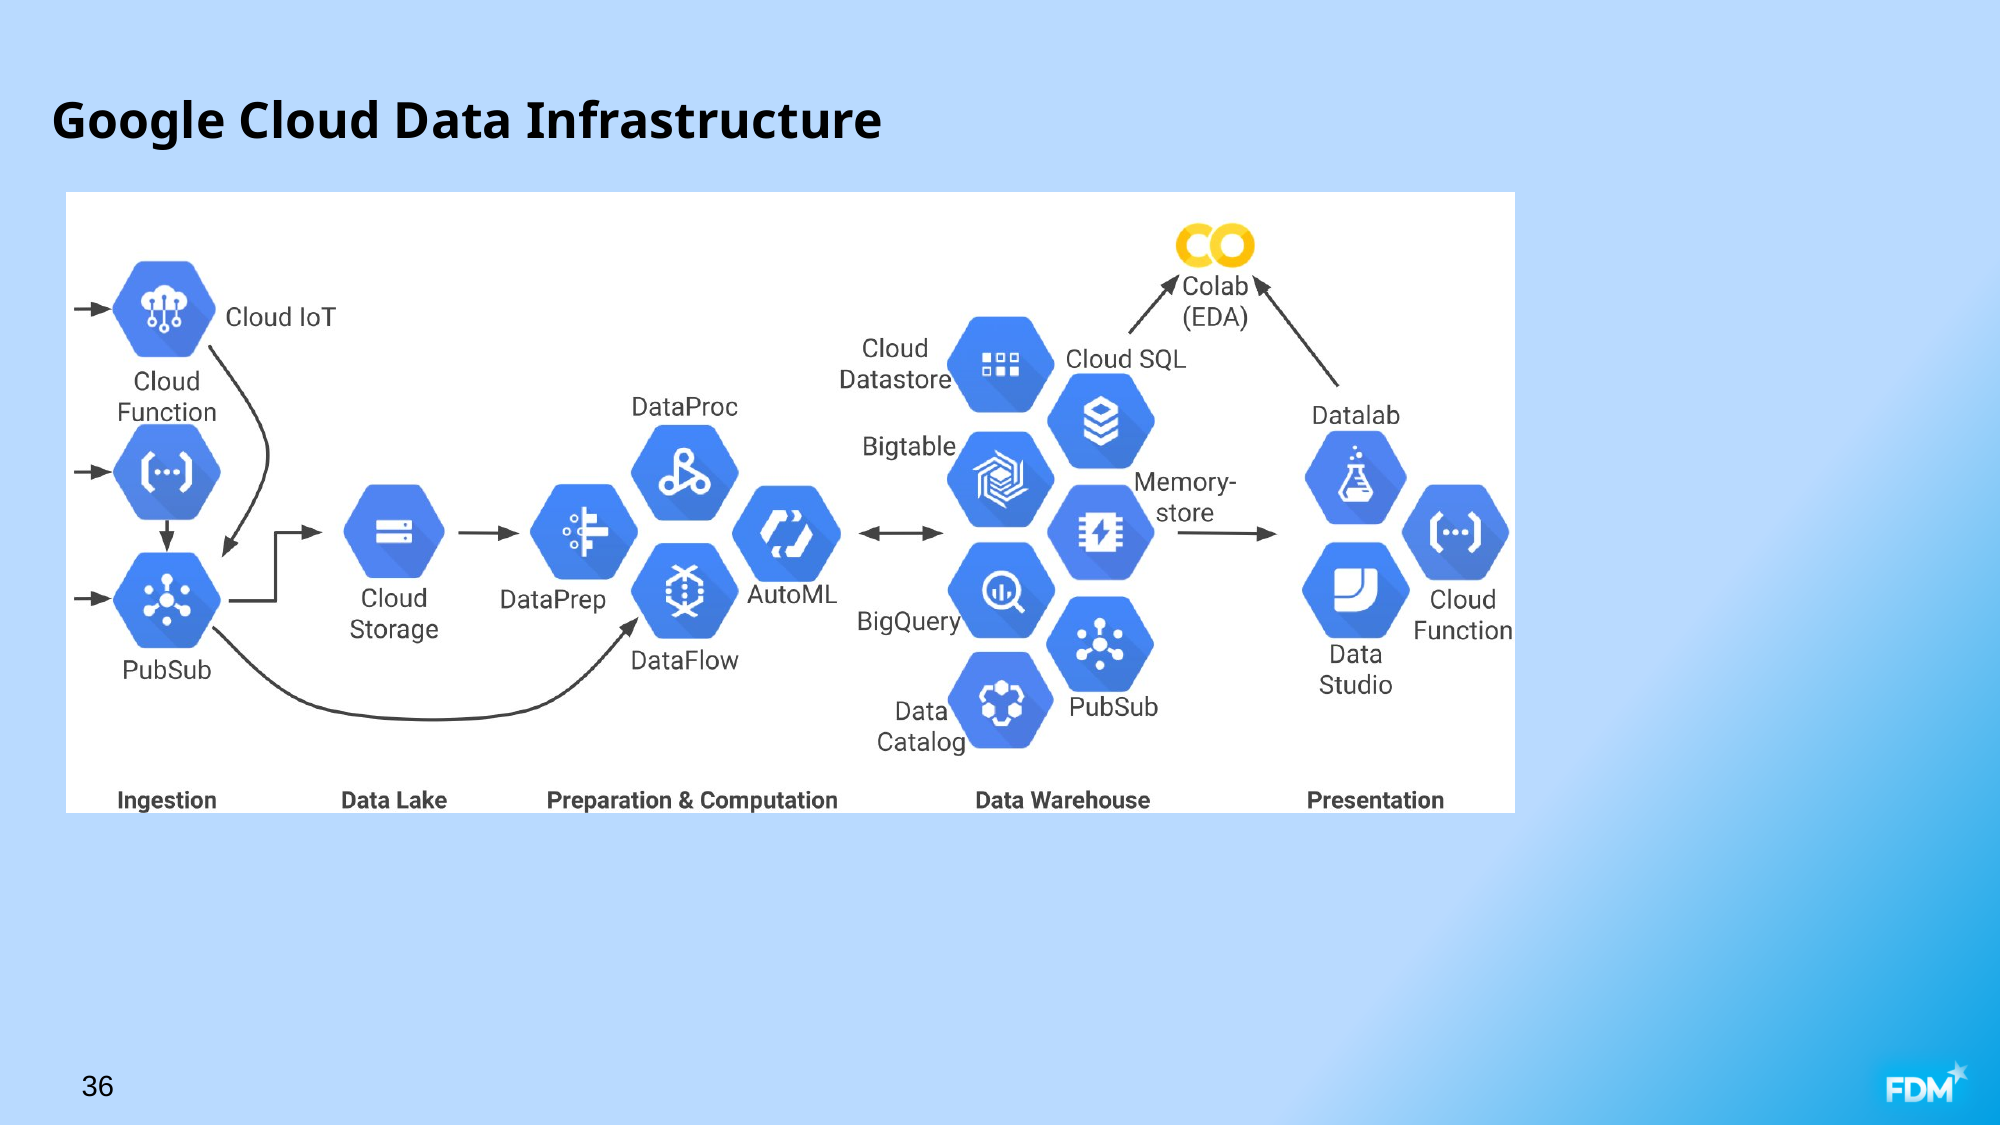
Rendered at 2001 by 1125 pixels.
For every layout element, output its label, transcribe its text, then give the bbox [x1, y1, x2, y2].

slide_number 36 [66, 1060, 534, 1110]
picture [66, 192, 1515, 813]
text_box Google Cloud Data Infrastructure [39, 76, 1879, 159]
picture [1858, 1029, 2000, 1125]
